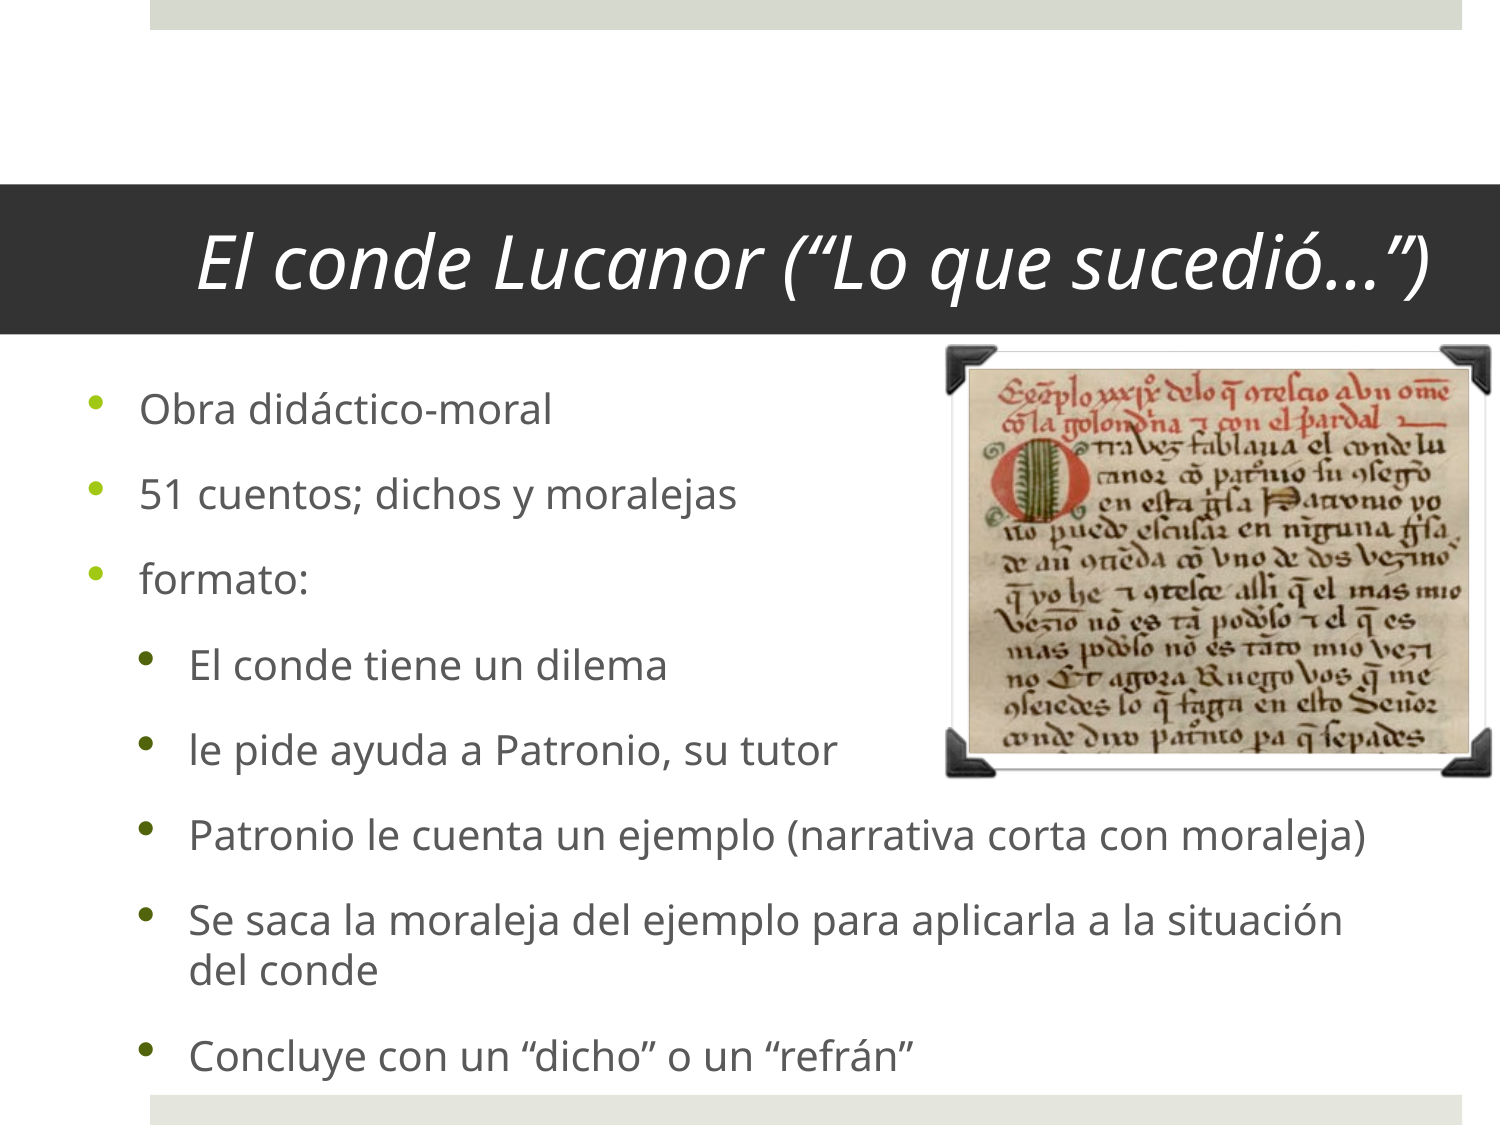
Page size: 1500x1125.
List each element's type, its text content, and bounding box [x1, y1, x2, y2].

title El conde Lucanor (“Lo que sucedió…”) [0, 184, 1500, 335]
list Obra didáctico-moral 51 cuentos; dichos y moralejas formato: El conde tiene un dilema le pide ayuda a Patronio, su tutor Patronio le cuenta un ejemplo (narrativa corta con moraleja) Se saca la moraleja del ejemplo para aplicarla a la situación del conde Concluye con un “dicho” o un “refrán” [73, 375, 1400, 1125]
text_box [943, 342, 1496, 783]
